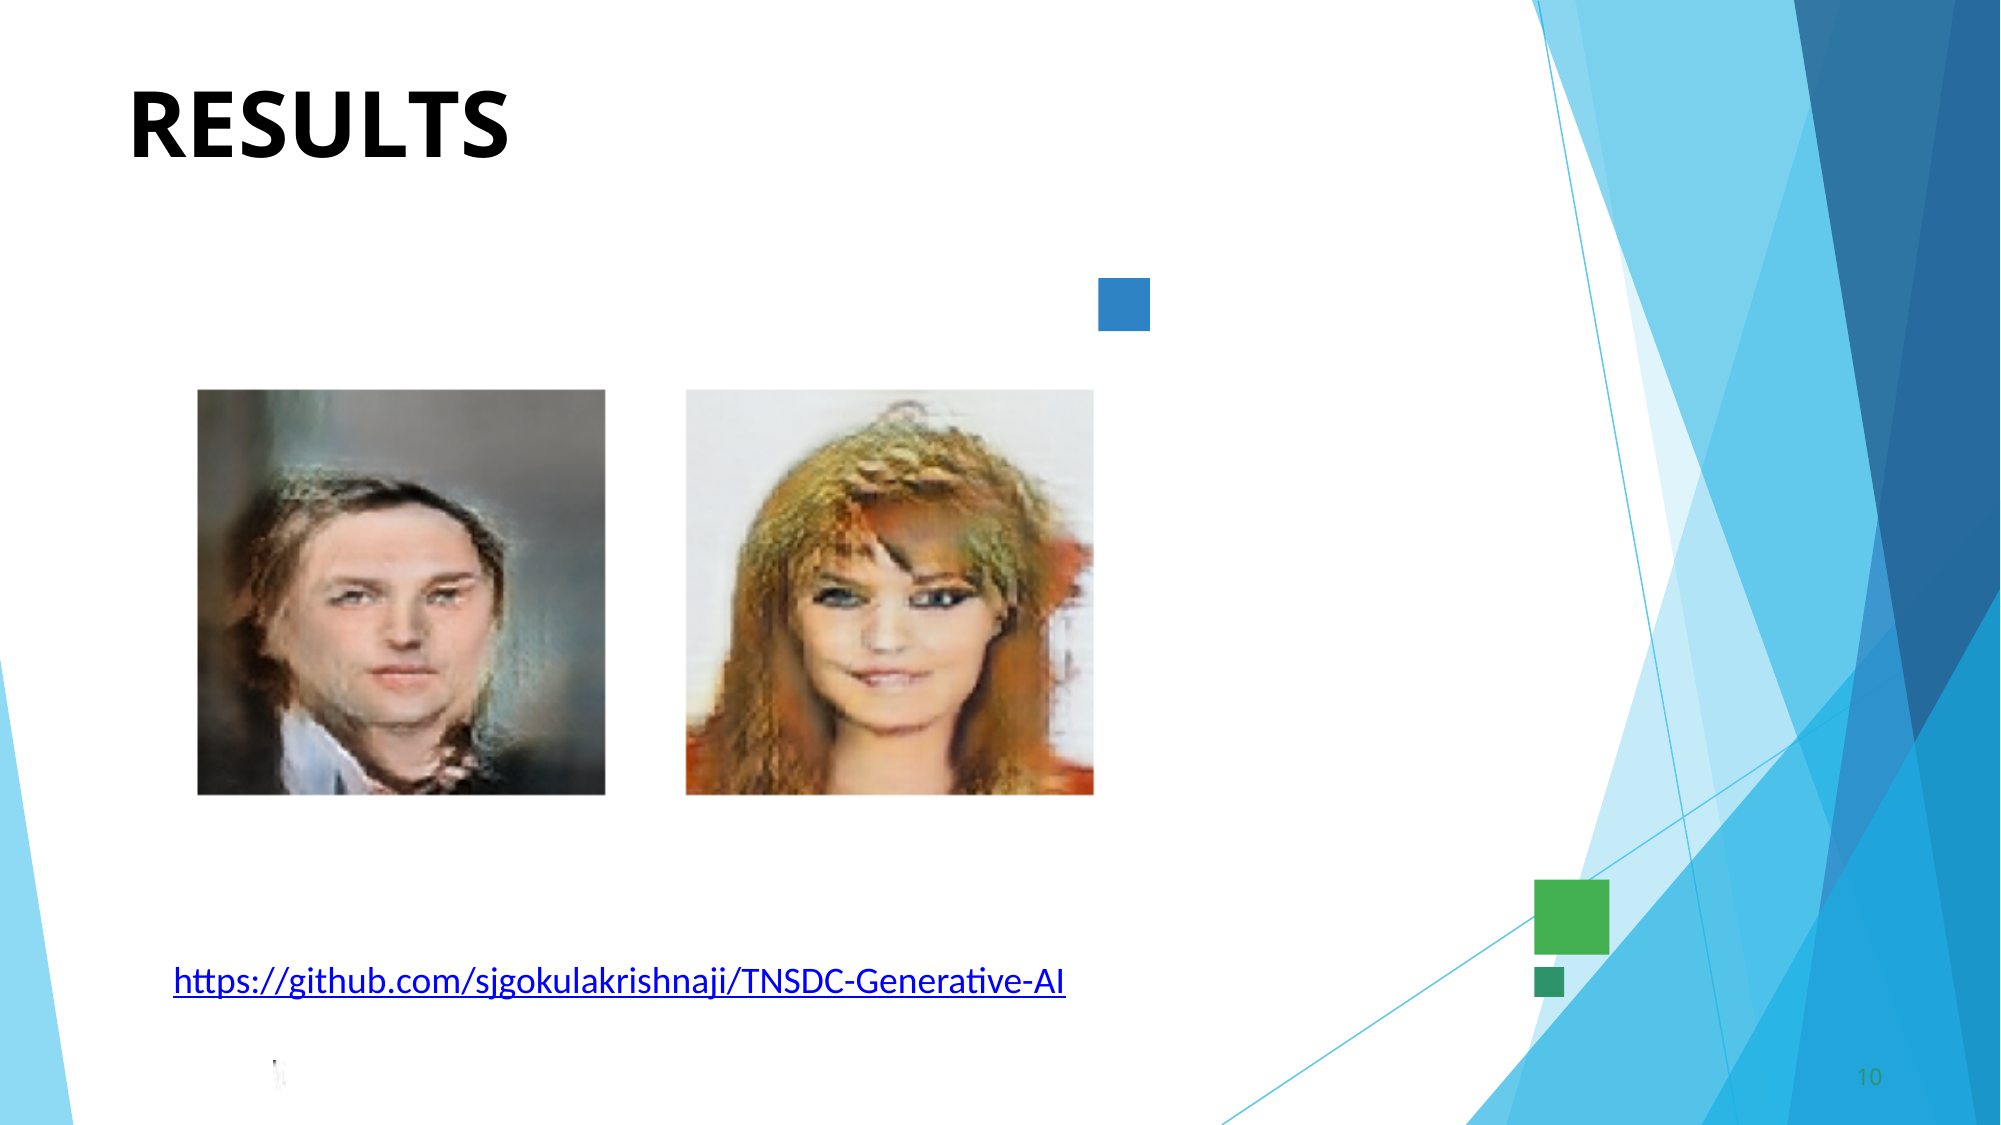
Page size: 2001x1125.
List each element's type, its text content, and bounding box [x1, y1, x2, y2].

title RESULTS [123, 63, 524, 254]
text_box 10 [1849, 1061, 1888, 1095]
text_box https://github.com/sjgokulakrishnaji/TNSDC-Generative-AI [158, 940, 1487, 1040]
text_box [1534, 967, 1565, 997]
picture [123, 368, 1173, 833]
text_box [1098, 278, 1150, 332]
picture [273, 1060, 287, 1091]
text_box [1534, 879, 1610, 955]
